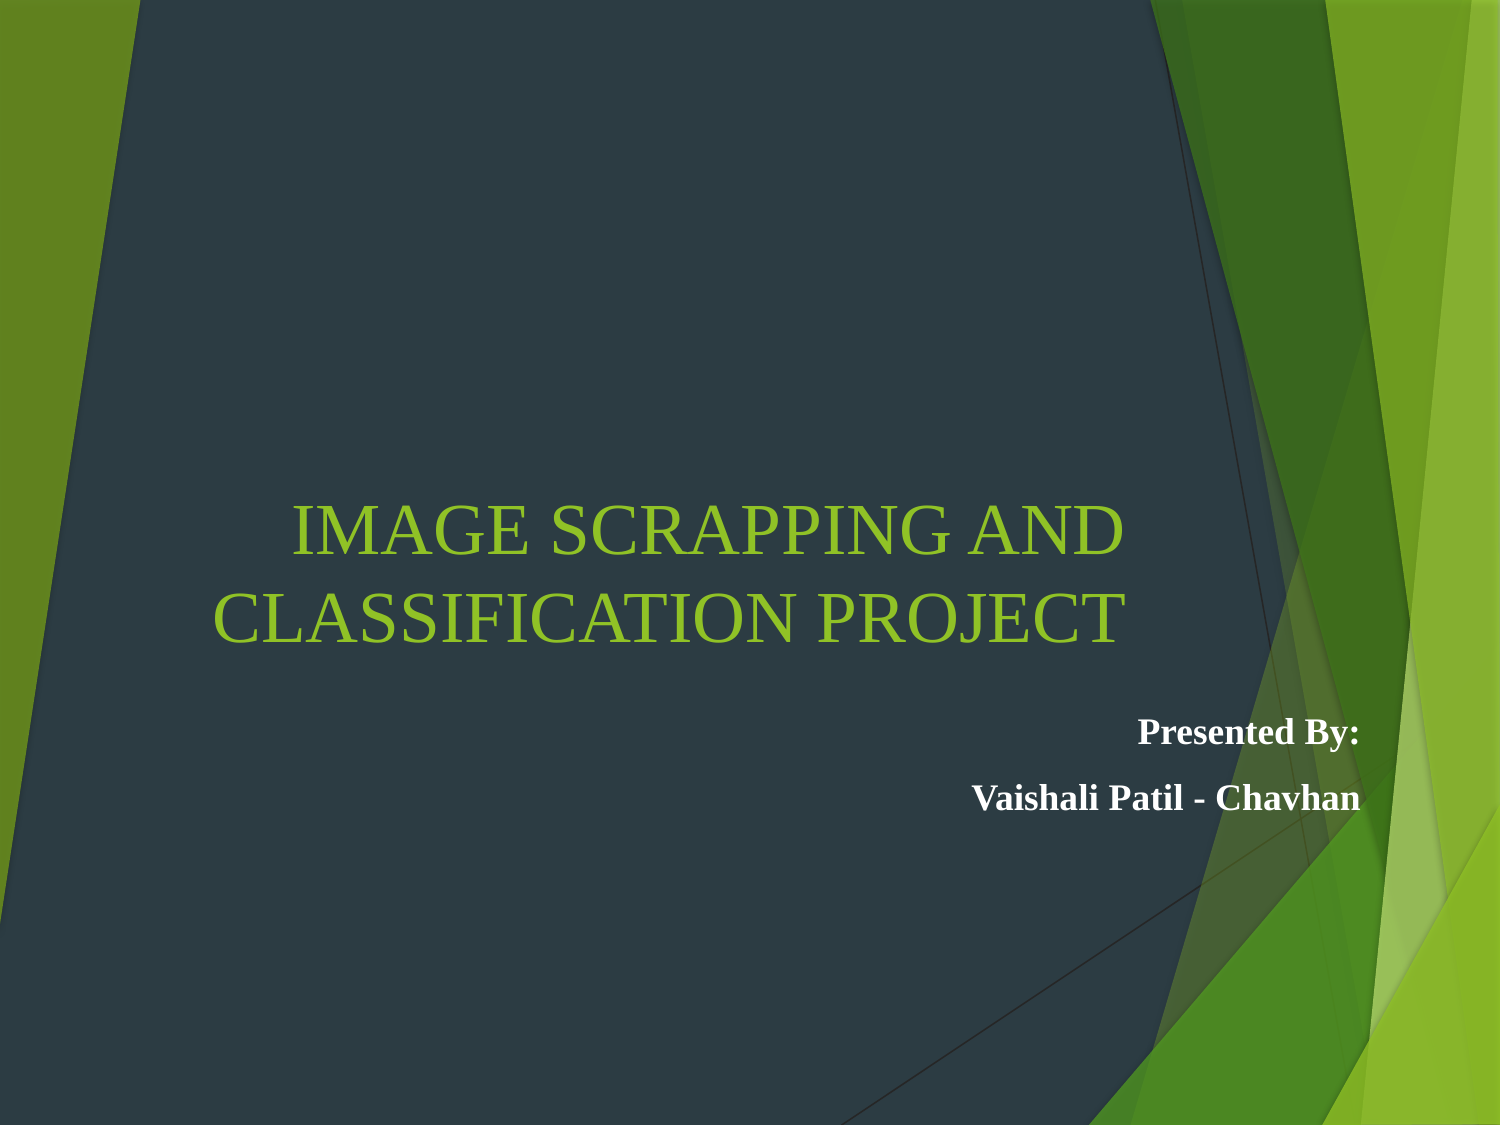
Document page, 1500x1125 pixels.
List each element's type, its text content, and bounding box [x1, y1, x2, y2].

title IMAGE SCRAPPING AND CLASSIFICATION PROJECT [185, 394, 1142, 665]
subtitle Presented By: Vaishali Patil - Chavhan [87, 699, 1376, 988]
